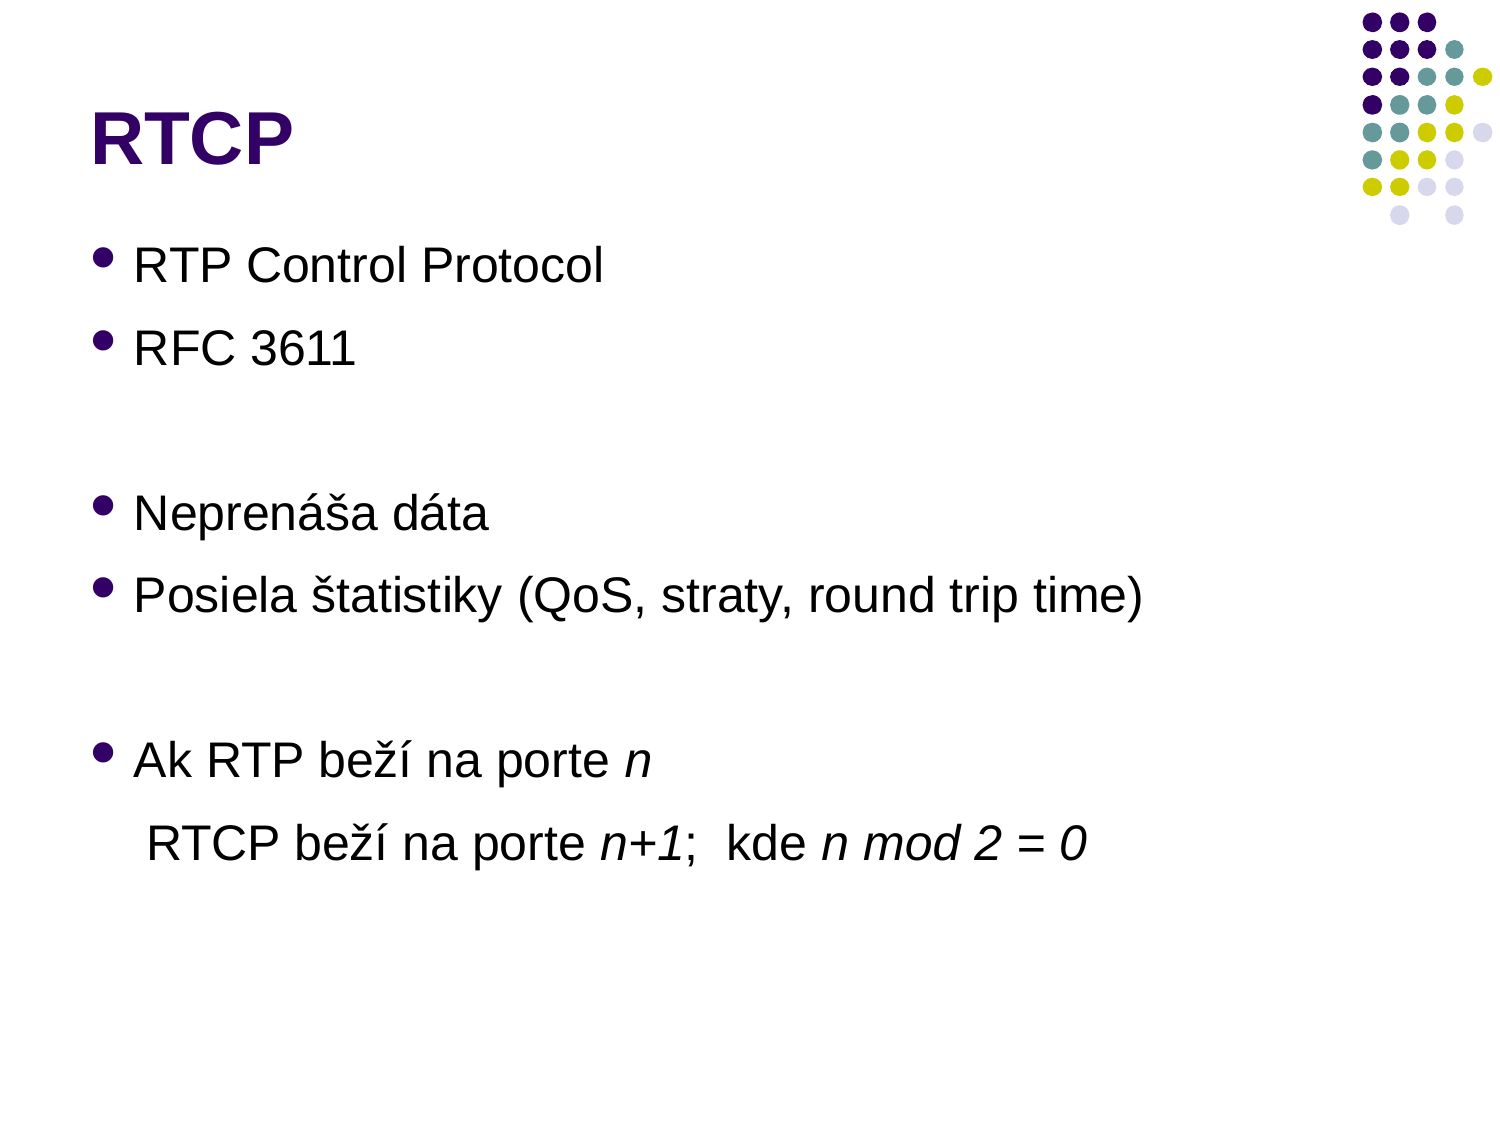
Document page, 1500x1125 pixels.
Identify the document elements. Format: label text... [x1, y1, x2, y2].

title RTCP [74, 19, 1351, 188]
list RTP Control Protocol RFC 3611 Neprenáša dáta Posiela štatistiky (QoS, straty, round trip time) Ak RTP beží na porte n RTCP beží na porte n+1; kde n mod 2 = 0 [74, 224, 1426, 1083]
